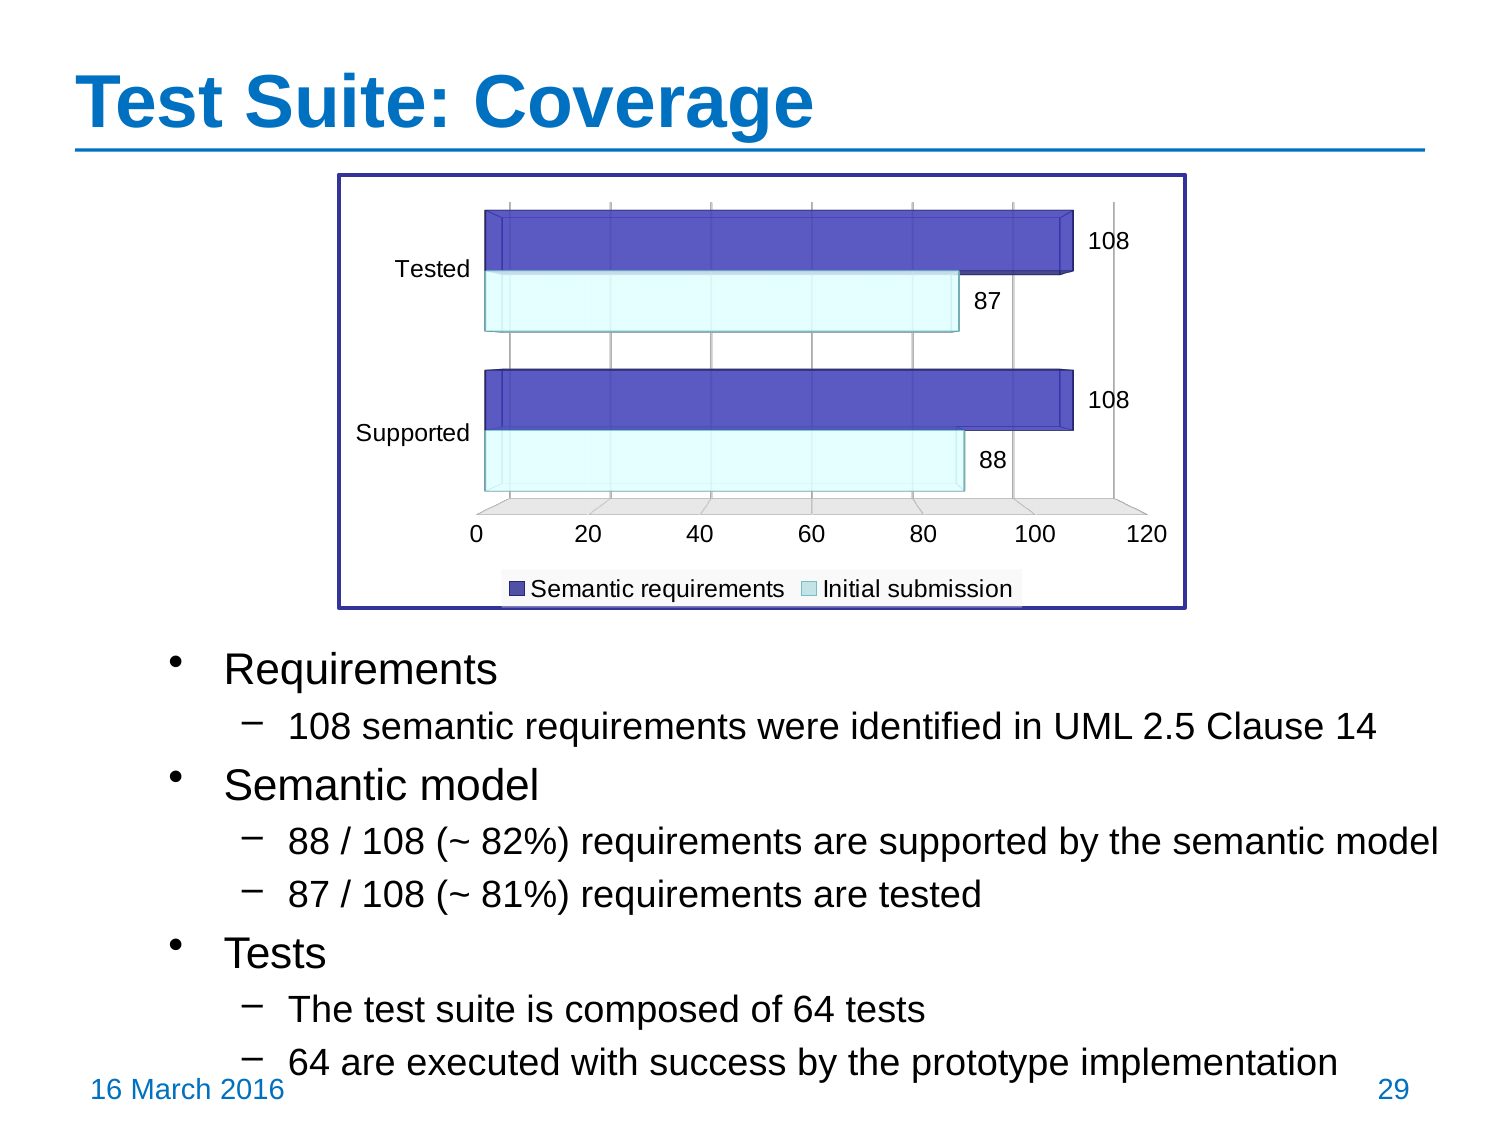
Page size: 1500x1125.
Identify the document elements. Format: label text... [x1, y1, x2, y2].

slide_number 29 [1074, 1062, 1425, 1103]
chart [336, 172, 1188, 610]
list Requirements 108 semantic requirements were identified in UML 2.5 Clause 14 Semantic model 88 / 108 (~ 82%) requirements are supported by the semantic model 87 / 108 (~ 81%) requirements are tested Tests The test suite is composed of 64 tests 64 are executed with success by the prototype implementation [153, 633, 1500, 1094]
title Test Suite: Coverage [75, 50, 1425, 150]
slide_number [75, 1062, 425, 1103]
